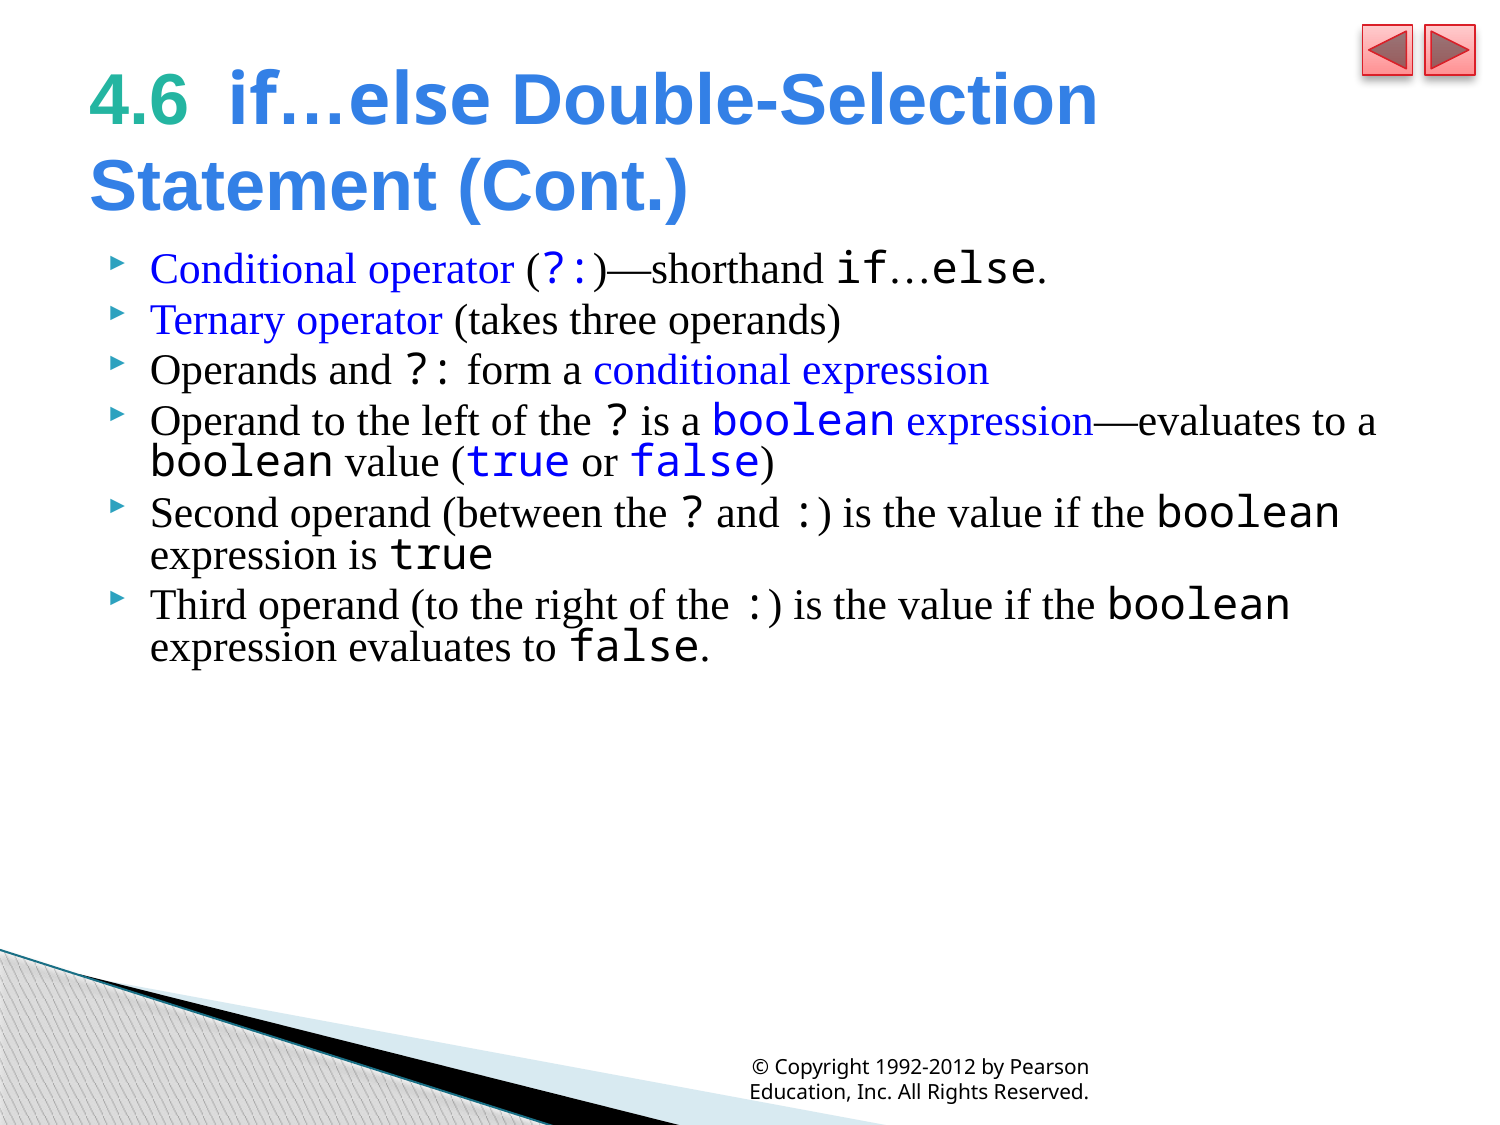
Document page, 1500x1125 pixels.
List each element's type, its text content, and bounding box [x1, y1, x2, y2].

footer © Copyright 1992-2012 by Pearson Education, Inc. All Rights Reserved. [650, 1051, 1105, 1112]
list Conditional operator (?:)—shorthand if…else. Ternary operator (takes three operands) Operands and ?: form a conditional expression Operand to the left of the ? is a boolean expression—evaluates to a boolean value (true or false) Second operand (between the ? and :) is the value if the boolean expression is true Third operand (to the right of the :) is the value if the boolean expression evaluates to false. [75, 242, 1425, 986]
title 4.6 if…else Double-Selection Statement (Cont.) [75, 45, 1425, 233]
